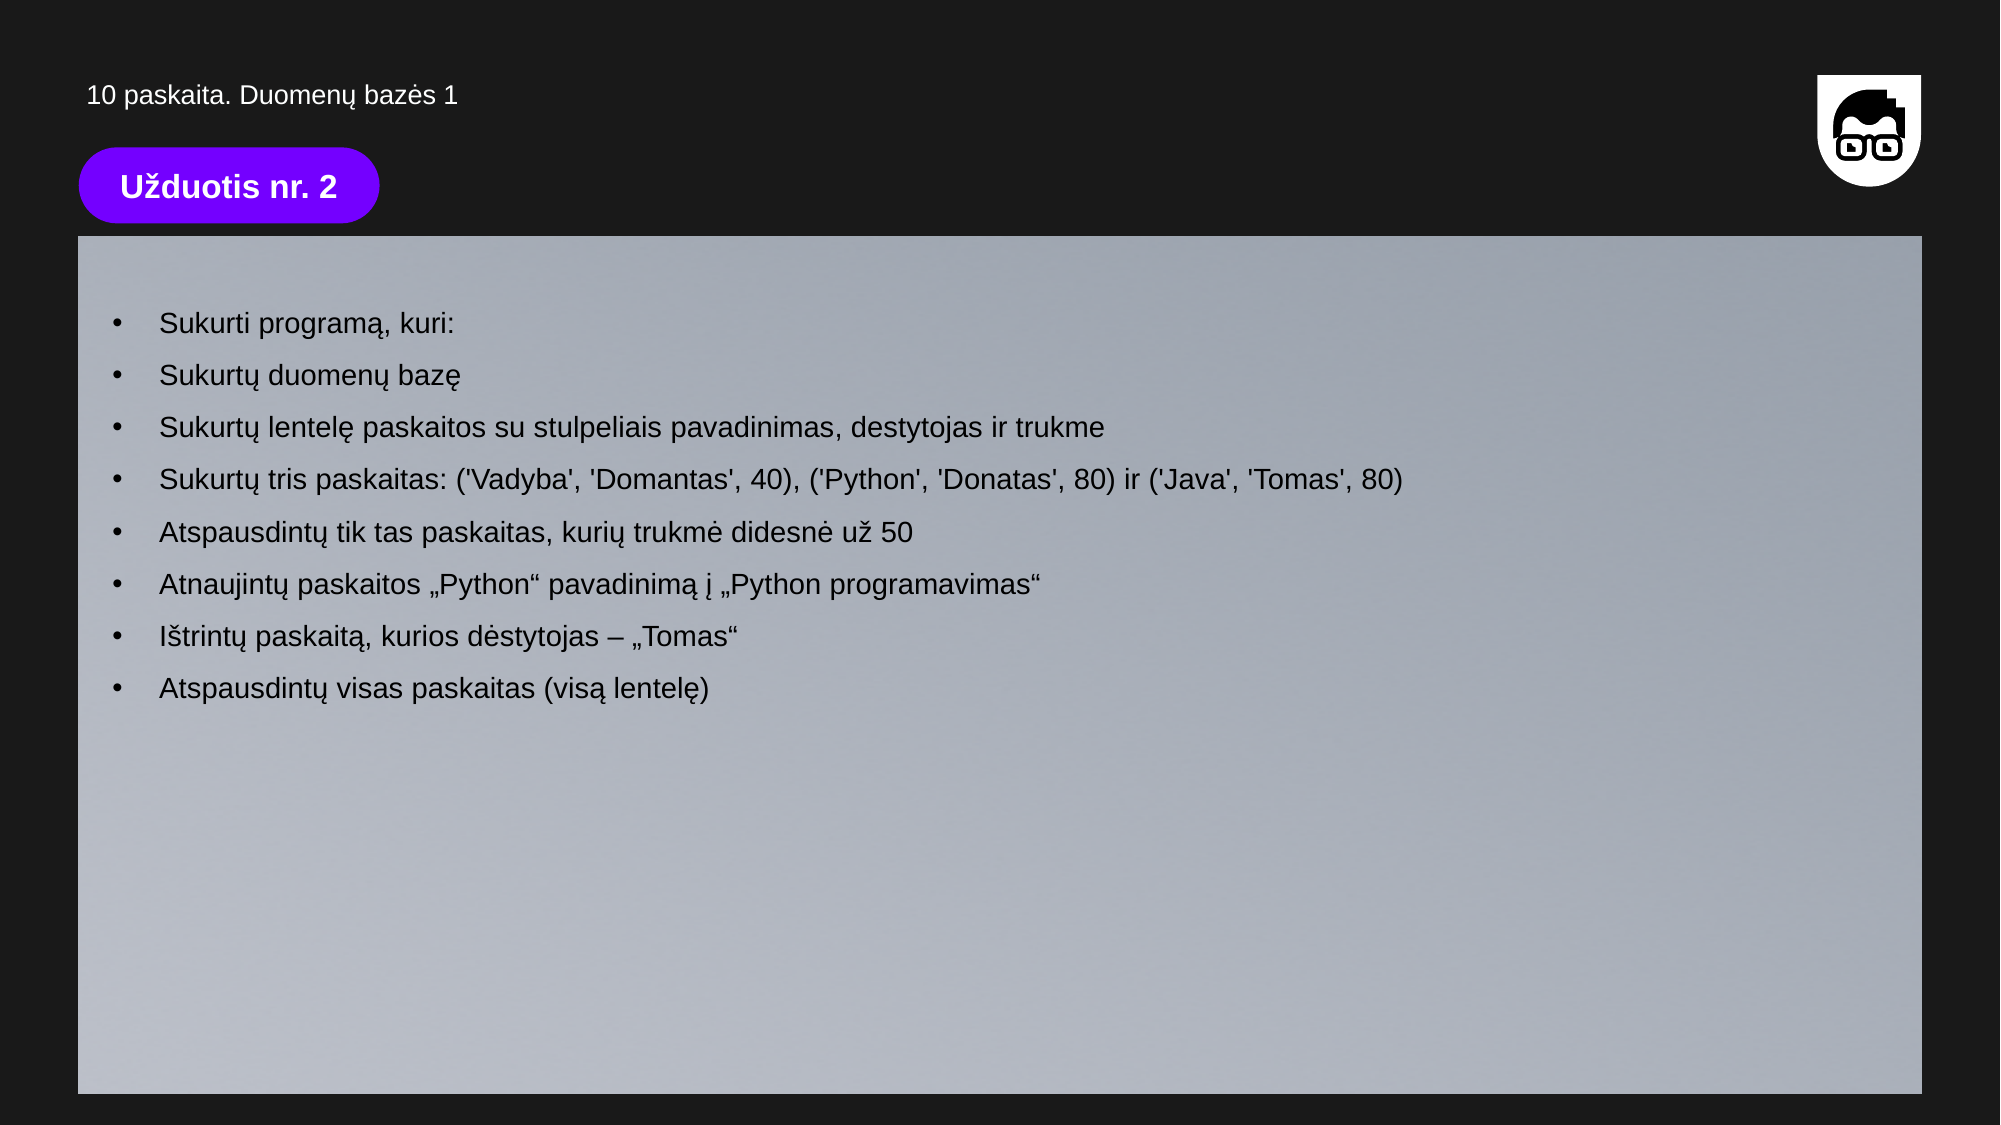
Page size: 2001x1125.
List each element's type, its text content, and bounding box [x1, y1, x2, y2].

text_box 10 paskaita. Duomenų bazės 1 [78, 75, 1000, 150]
picture [78, 236, 1922, 1095]
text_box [78, 147, 380, 224]
